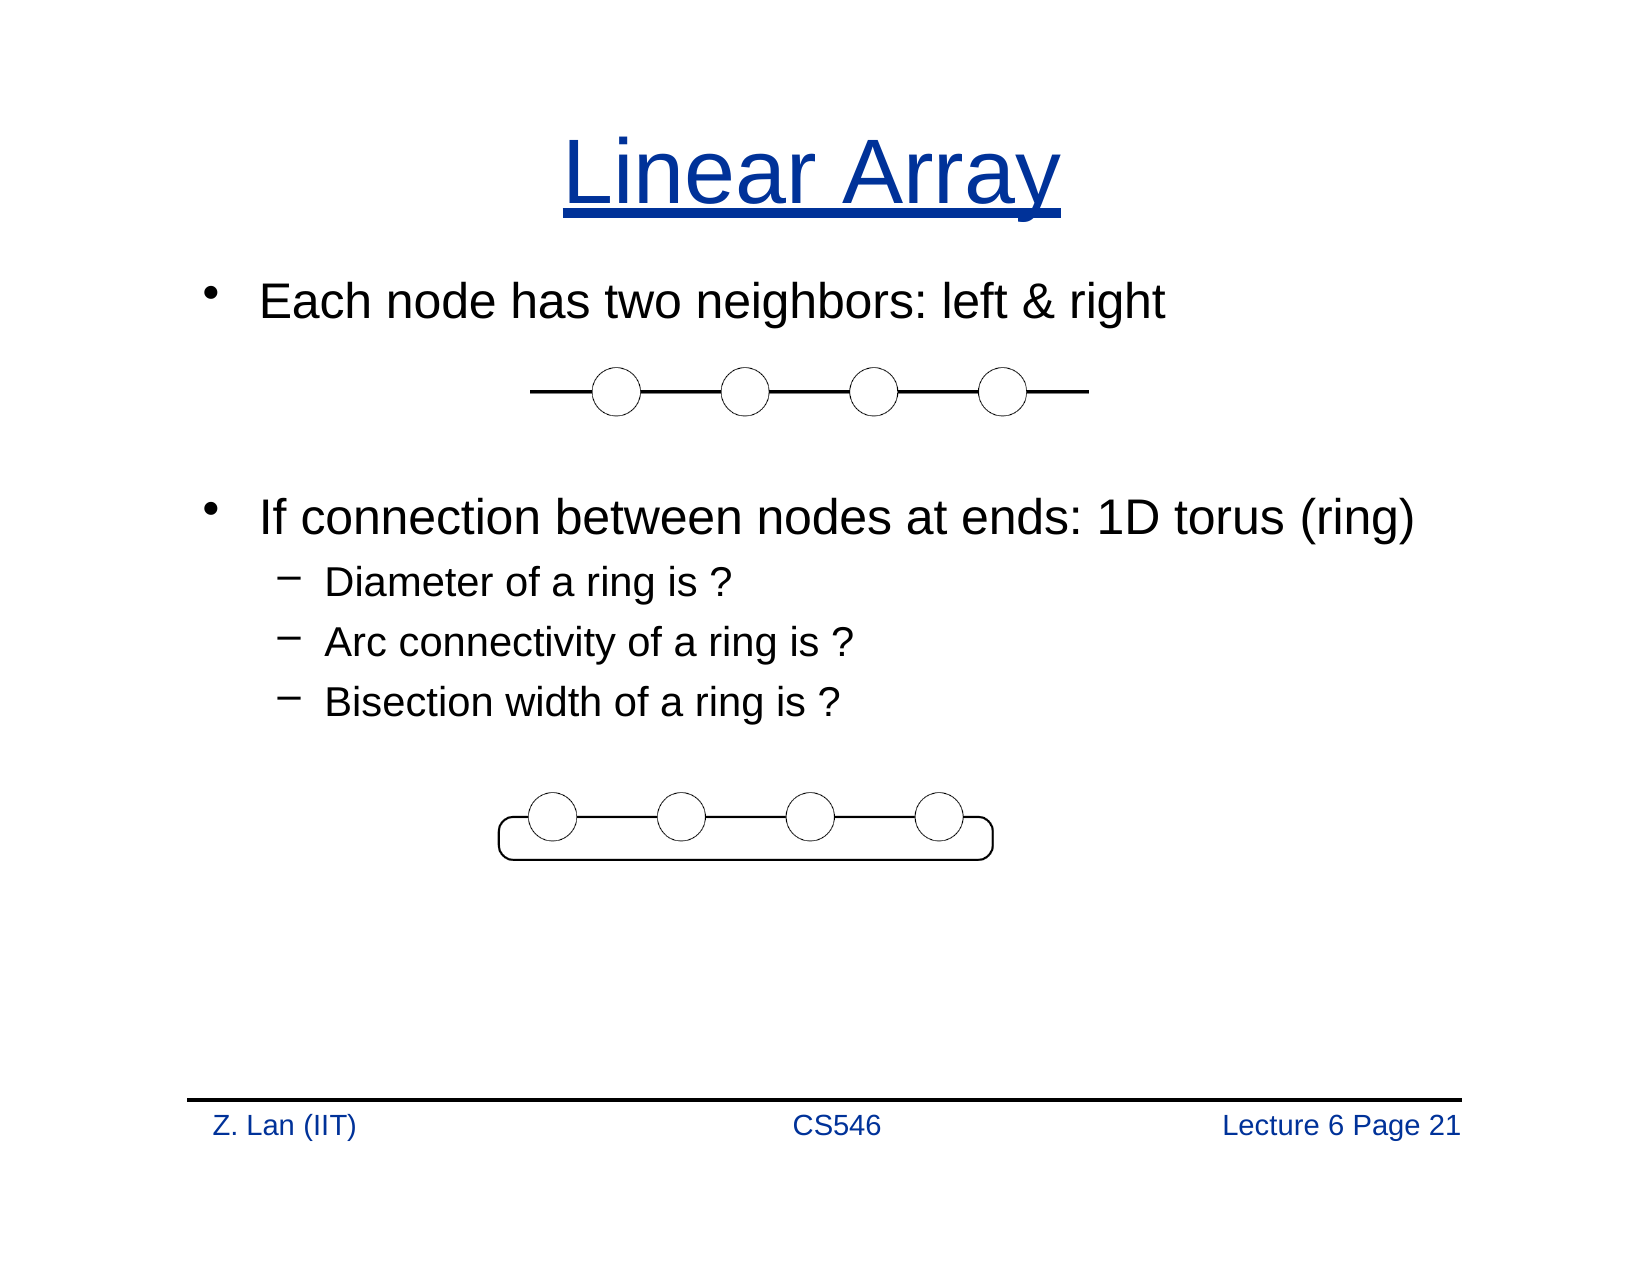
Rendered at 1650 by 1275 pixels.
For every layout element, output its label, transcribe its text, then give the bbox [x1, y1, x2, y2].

text_box [512, 337, 1100, 438]
slide_number Z. Lan (IIT) [210, 1111, 360, 1275]
text_box Each node has two neighbors: left & right [200, 268, 1173, 329]
title Linear Array [180, 92, 1470, 325]
text_box [487, 787, 1025, 875]
text_box If connection between nodes at ends: 1D torus (ring) Diameter of a ring is ? Arc connectivity of a ring is ? Bisection width of a ring is ? [200, 484, 1423, 725]
footer CS546 [790, 1111, 885, 1275]
slide_number Lecture 6 Page 20 [1220, 1111, 1464, 1275]
